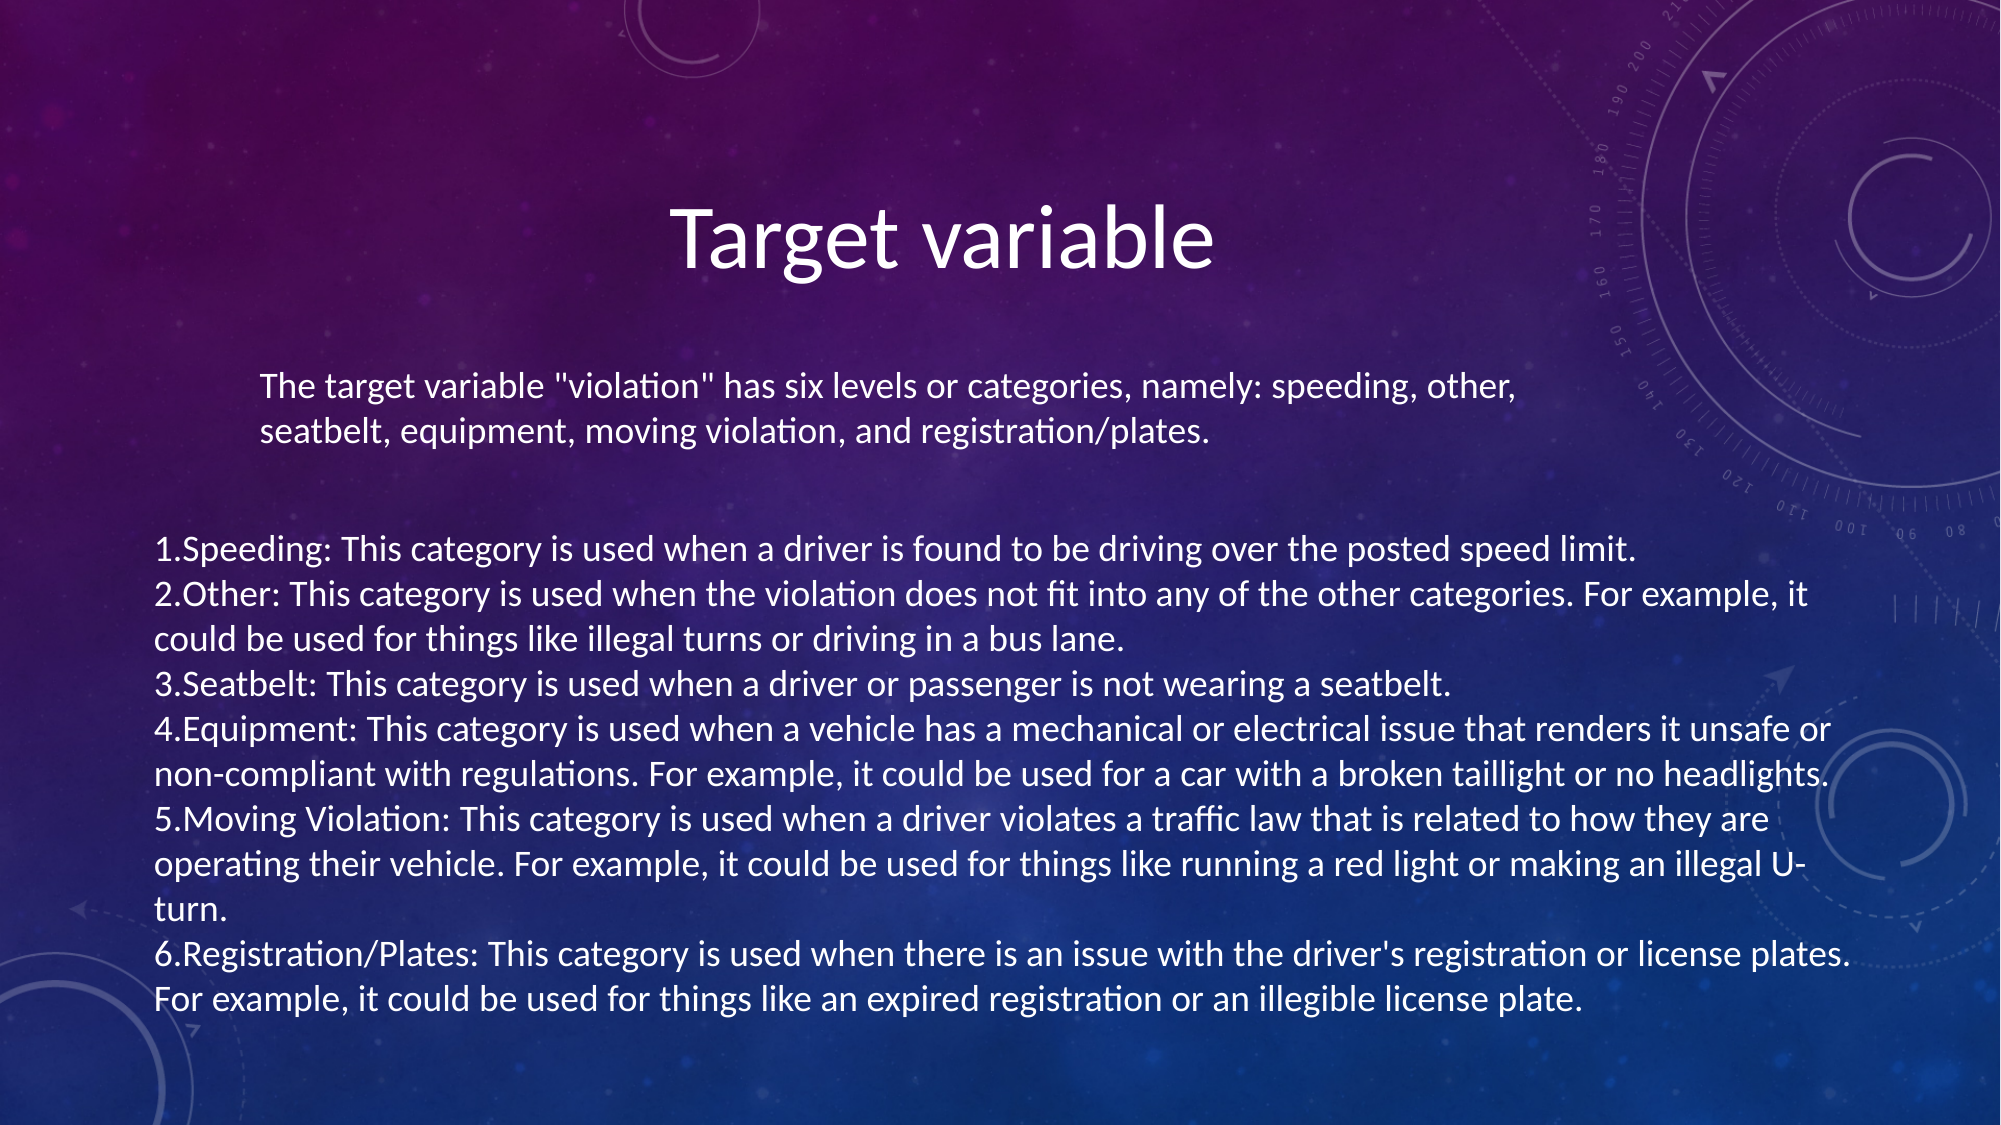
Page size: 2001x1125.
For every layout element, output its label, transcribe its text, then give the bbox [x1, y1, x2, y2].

text_box Speeding: This category is used when a driver is found to be driving over the posted speed limit. Other: This category is used when the violation does not fit into any of the other categories. For example, it could be used for things like illegal turns or driving in a bus lane. Seatbelt: This category is used when a driver or passenger is not wearing a seatbelt. Equipment: This category is used when a vehicle has a mechanical or electrical issue that renders it unsafe or non-compliant with regulations. For example, it could be used for a car with a broken taillight or no headlights. Moving Violation: This category is used when a driver violates a traffic law that is related to how they are operating their vehicle. For example, it could be used for things like running a red light or making an illegal U-turn. Registration/Plates: This category is used when there is an issue with the driver's registration or license plates. For example, it could be used for things like an expired registration or an illegible license plate. [139, 516, 1895, 1027]
picture [0, 0, 2001, 1125]
text_box The target variable "violation" has six levels or categories, namely: speeding, other, seatbelt, equipment, moving violation, and registration/plates. [244, 353, 1673, 459]
text_box Target variable [655, 169, 1311, 295]
